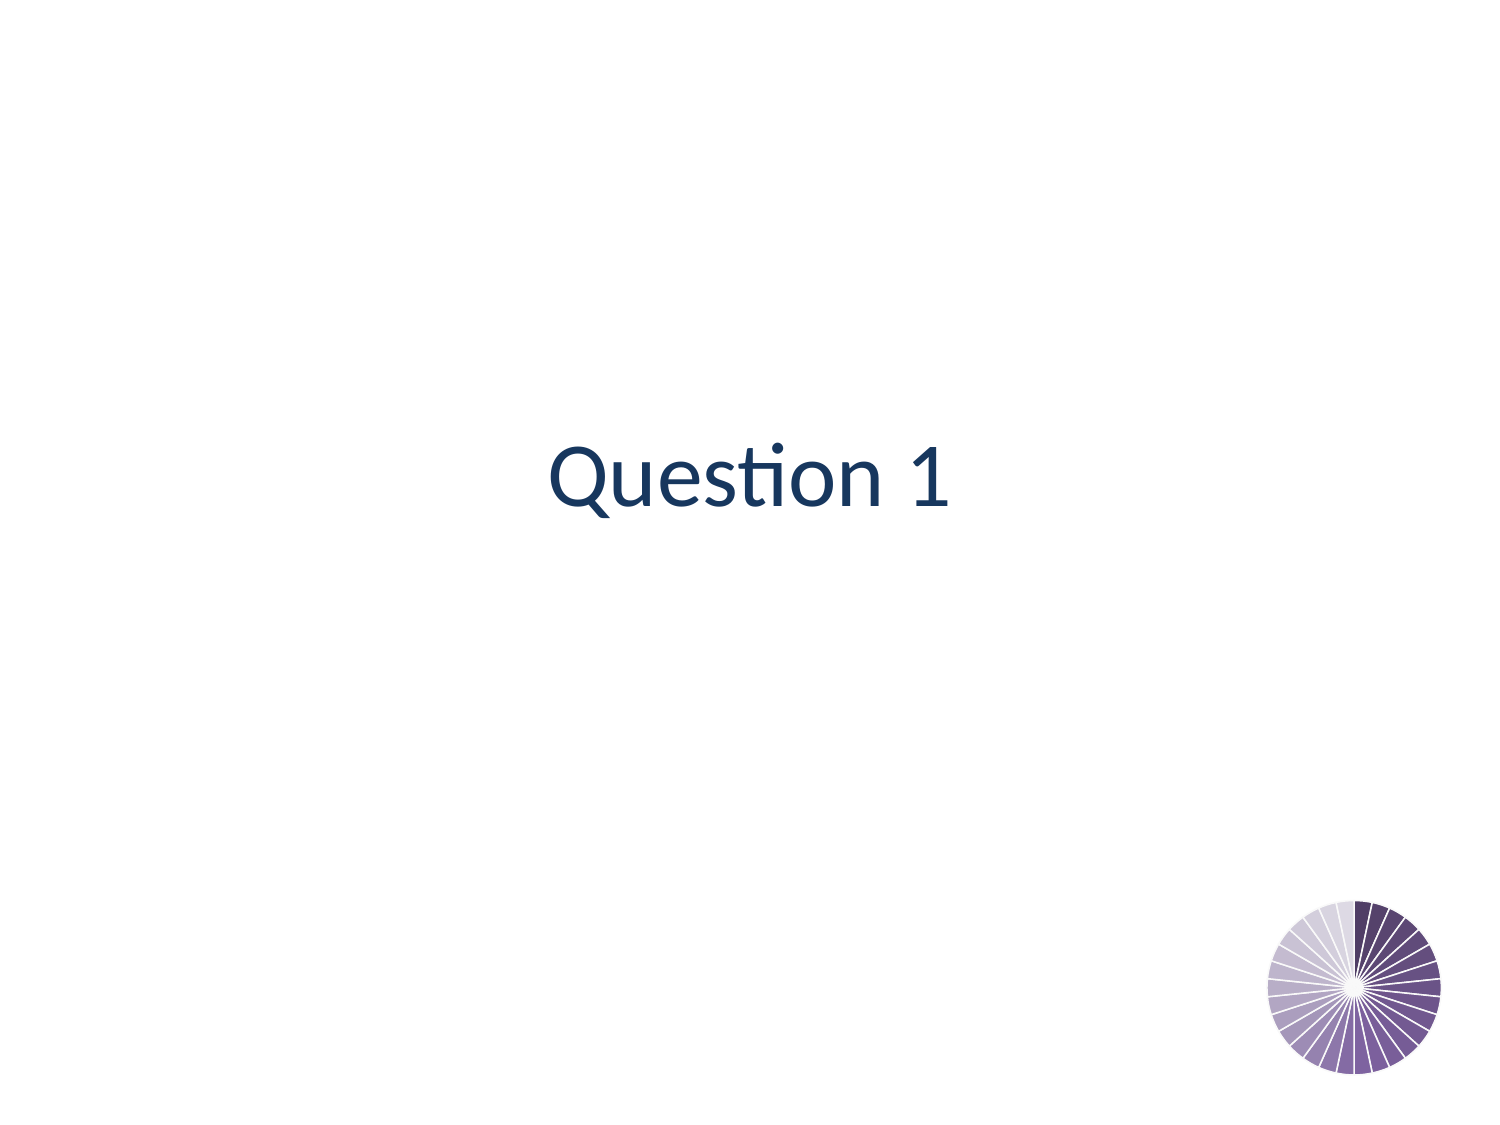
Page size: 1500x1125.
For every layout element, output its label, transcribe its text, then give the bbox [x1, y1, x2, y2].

chart [1254, 896, 1454, 1079]
title Question 1 [112, 349, 1388, 591]
